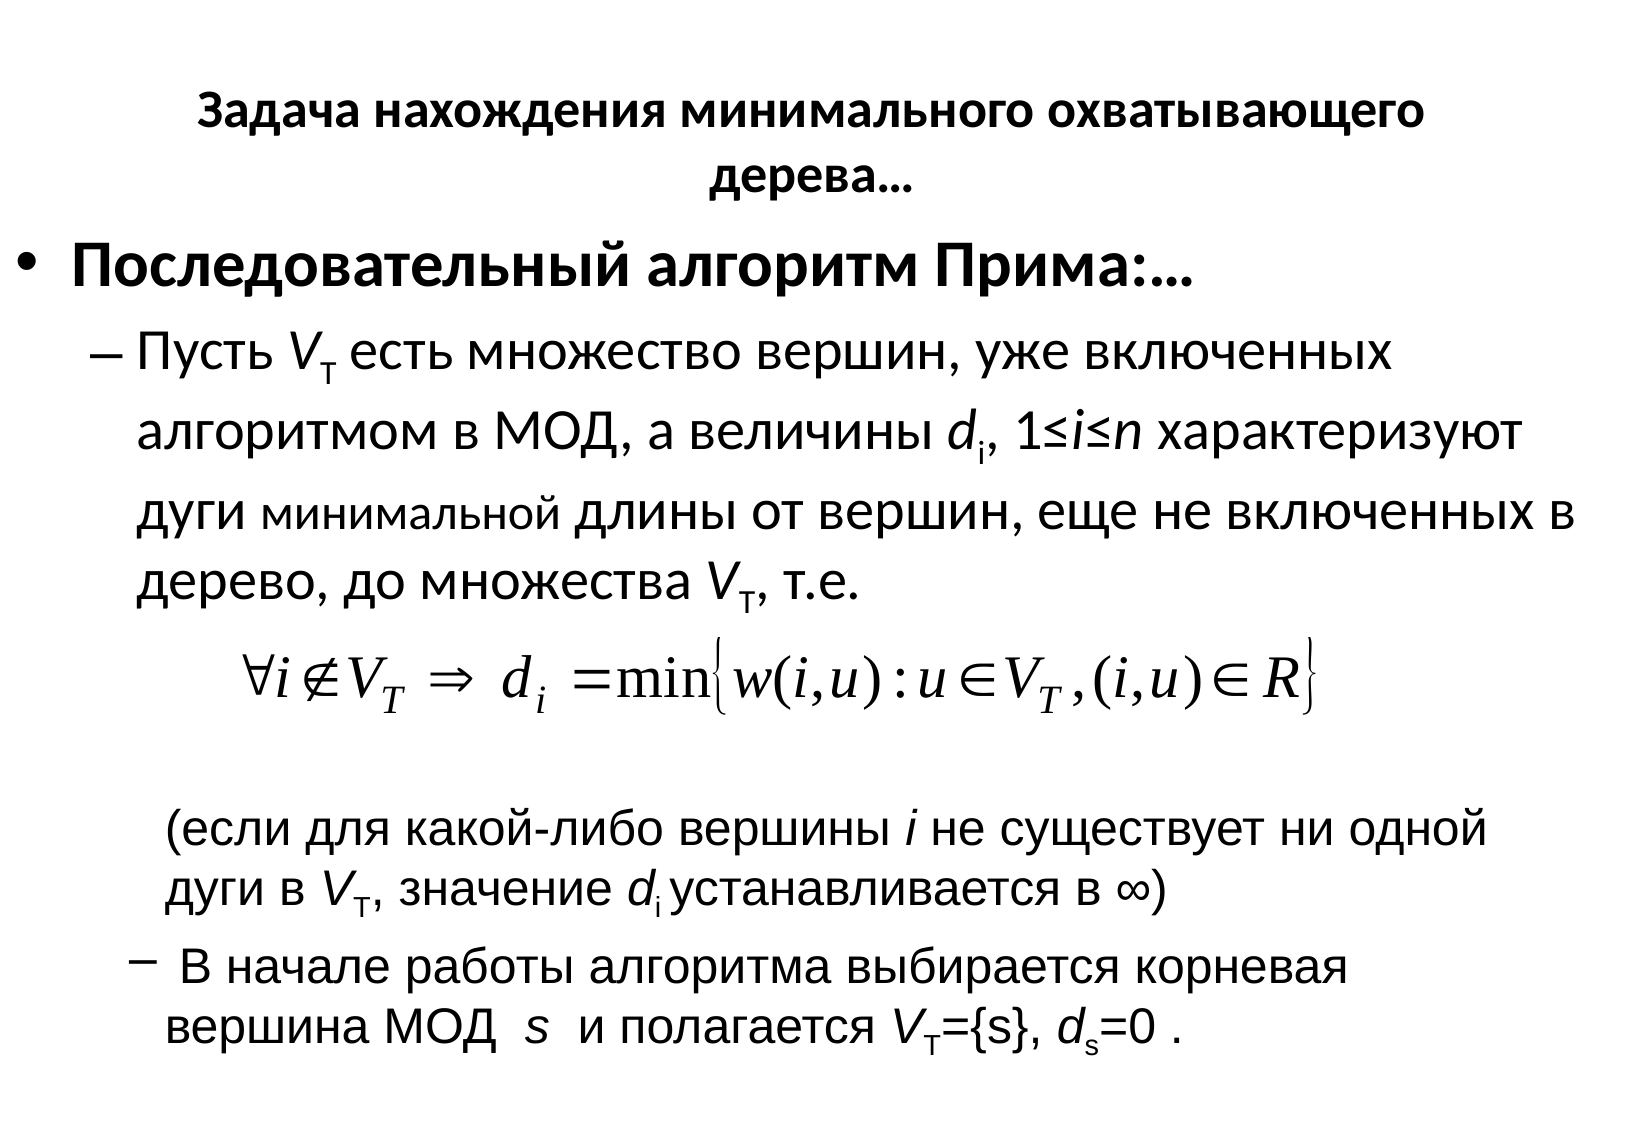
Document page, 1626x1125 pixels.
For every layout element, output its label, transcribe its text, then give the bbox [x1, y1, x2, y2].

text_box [224, 637, 1334, 729]
list Последовательный алгоритм Прима:… Пусть VT есть множество вершин, уже включенных алгоритмом в МОД, а величины di, 1≤i≤n характеризуют дуги минимальной длины от вершин, еще не включенных в дерево, до множества VT, т.е. [0, 544, 1625, 1101]
title Задача нахождения минимального охватывающего дерева… [80, 44, 1544, 212]
text_box (если для какой-либо вершины i не существует ни одной дуги в VT, значение di устанавливается в ∞) В начале работы алгоритма выбирается корневая вершина МОД s и полагается VT={s}, ds=0 . [75, 787, 1550, 1069]
list Последовательный алгоритм Прима:… Пусть VT есть множество вершин, уже включенных алгоритмом в МОД, а величины di, 1≤i≤n характеризуют дуги минимальной длины от вершин, еще не включенных в дерево, до множества VT, т.е. [0, 212, 1625, 543]
